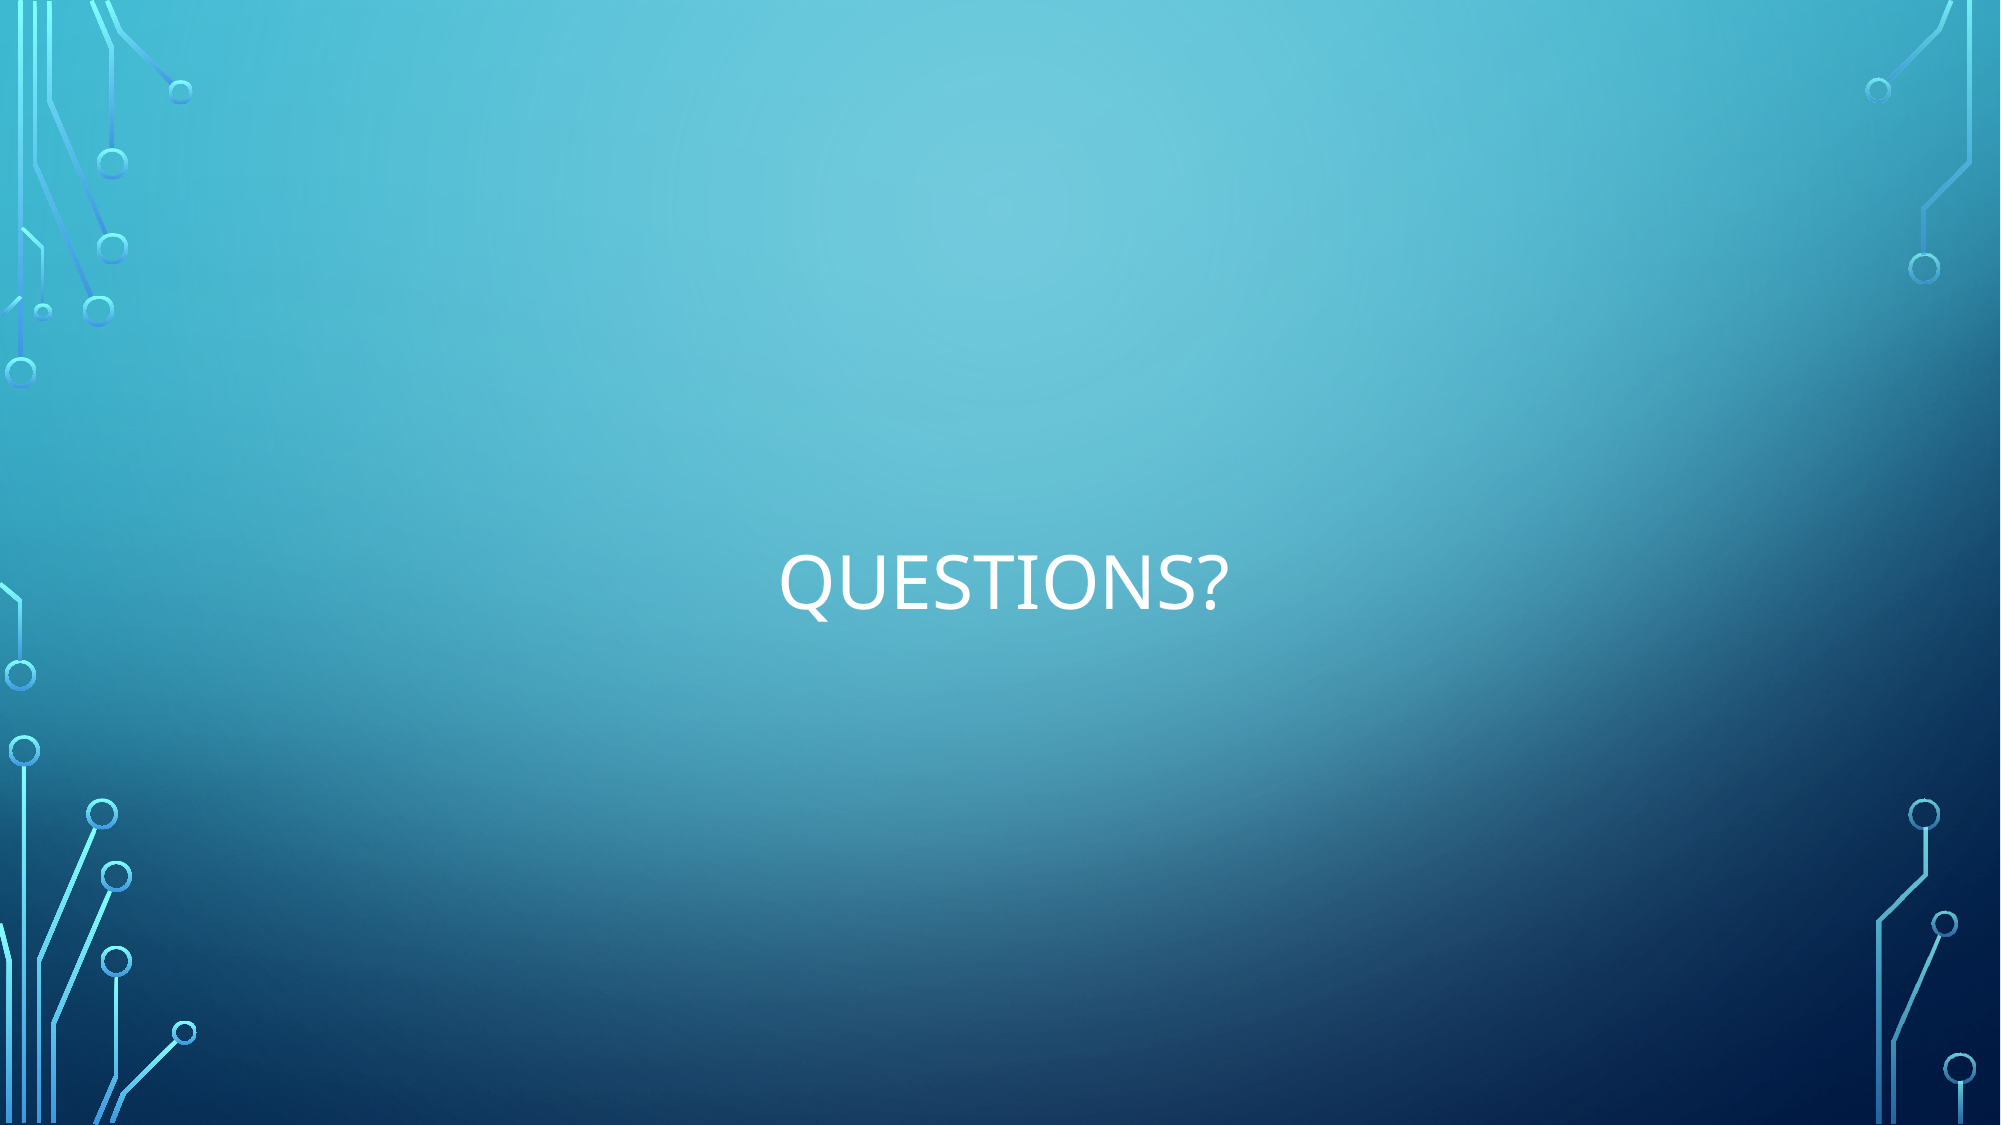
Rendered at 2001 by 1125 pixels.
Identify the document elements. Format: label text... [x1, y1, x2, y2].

title Questions? [191, 464, 1817, 708]
